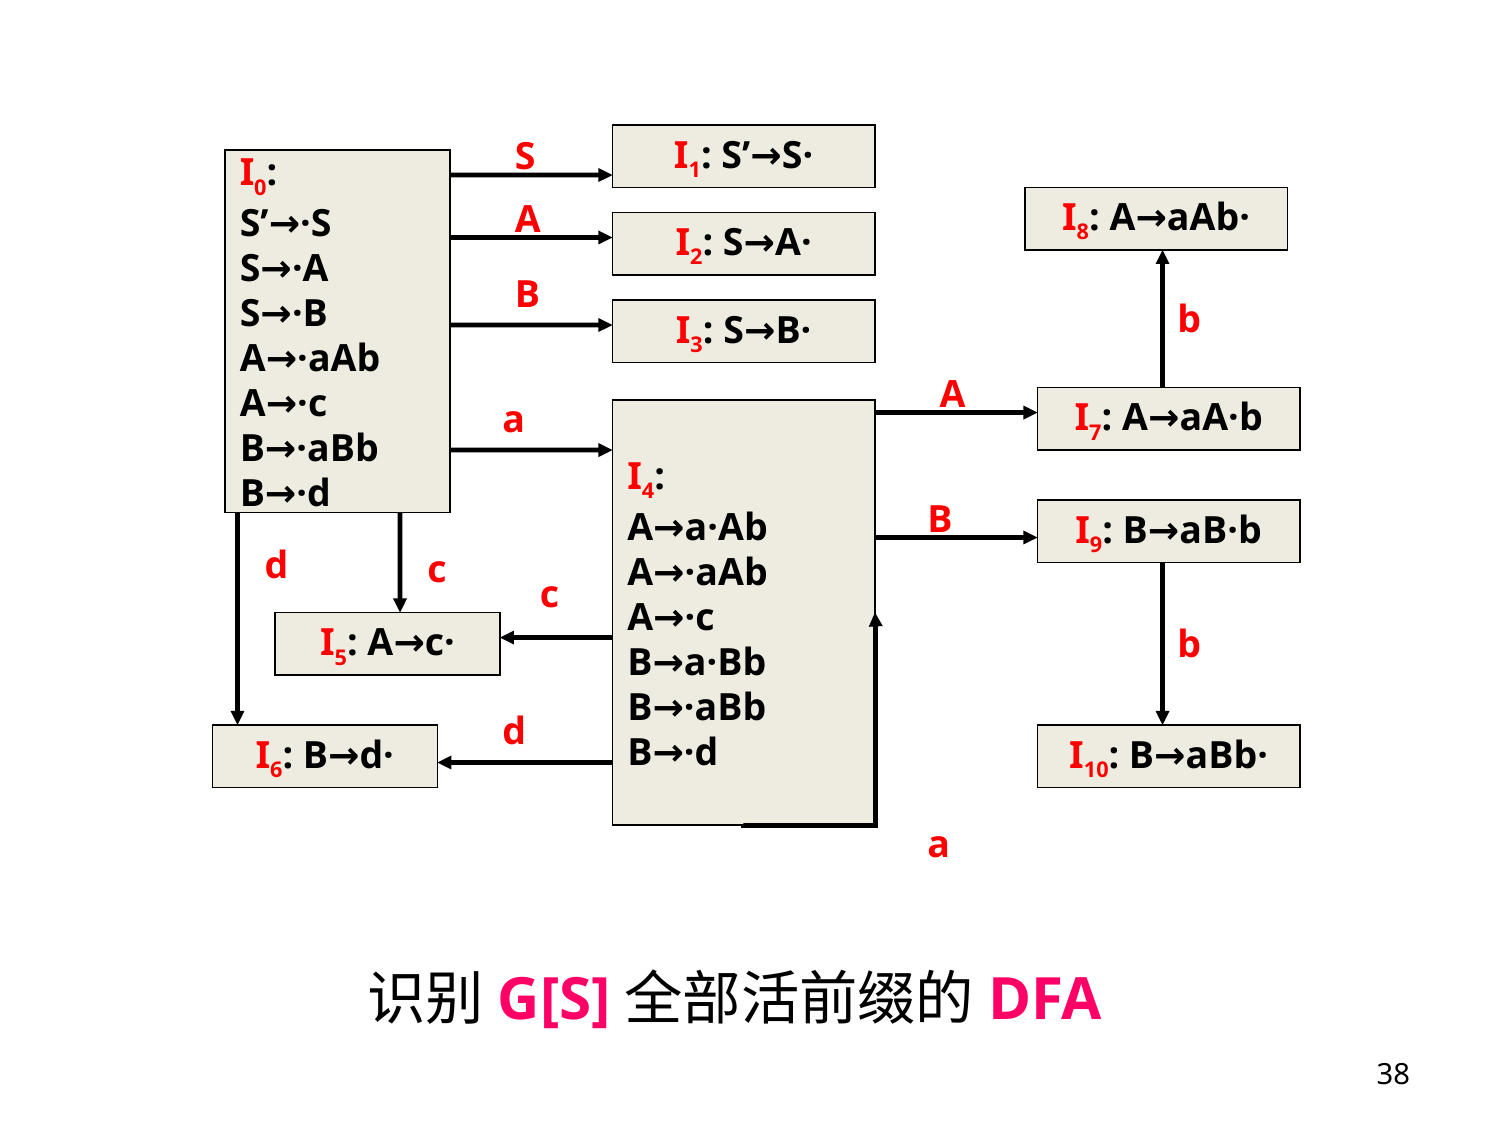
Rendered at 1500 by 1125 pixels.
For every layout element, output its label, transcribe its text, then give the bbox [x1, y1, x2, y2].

text_box b [1162, 287, 1225, 348]
text_box c [524, 562, 588, 623]
text_box 38 [1074, 1024, 1425, 1103]
text_box [988, 406, 1038, 419]
text_box B [499, 262, 563, 323]
text_box I9: B→aB·b [1037, 499, 1300, 563]
text_box I8: A→aAb· [1025, 187, 1288, 250]
text_box I7: A→aA·b [1037, 387, 1300, 450]
text_box [449, 318, 613, 332]
text_box 识别G[S]全部活前缀的DFA [191, 954, 1279, 1039]
text_box d [487, 699, 550, 760]
text_box I5: A→c· [274, 612, 500, 675]
text_box [231, 512, 244, 725]
text_box c [412, 537, 475, 598]
text_box I6: B→d· [212, 724, 438, 788]
text_box [975, 531, 1038, 544]
text_box [449, 443, 613, 457]
text_box [563, 168, 613, 182]
text_box [437, 756, 613, 769]
text_box [393, 512, 407, 613]
text_box I4: A→a·Ab A→·aAb A→·c B→a·Bb B→·aBb B→·d [612, 399, 875, 825]
text_box d [249, 533, 313, 594]
text_box I2: S→A· [612, 212, 875, 275]
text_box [702, 652, 916, 785]
text_box b [1162, 612, 1225, 673]
text_box B [912, 487, 975, 548]
text_box [563, 231, 613, 244]
text_box A [499, 187, 563, 248]
text_box I10: B→aBb· [1037, 724, 1300, 788]
text_box [1156, 249, 1169, 287]
text_box A [924, 362, 988, 423]
text_box a [912, 812, 975, 873]
text_box a [487, 387, 550, 448]
text_box [1156, 673, 1169, 725]
text_box I1: S’→S· [612, 124, 875, 188]
text_box S [499, 124, 563, 185]
text_box I0: S’→·S S→·A S→·B A→·aAb A→·c B→·aBb B→·d [224, 149, 450, 513]
text_box I3: S→B· [612, 299, 875, 363]
text_box [499, 631, 613, 644]
